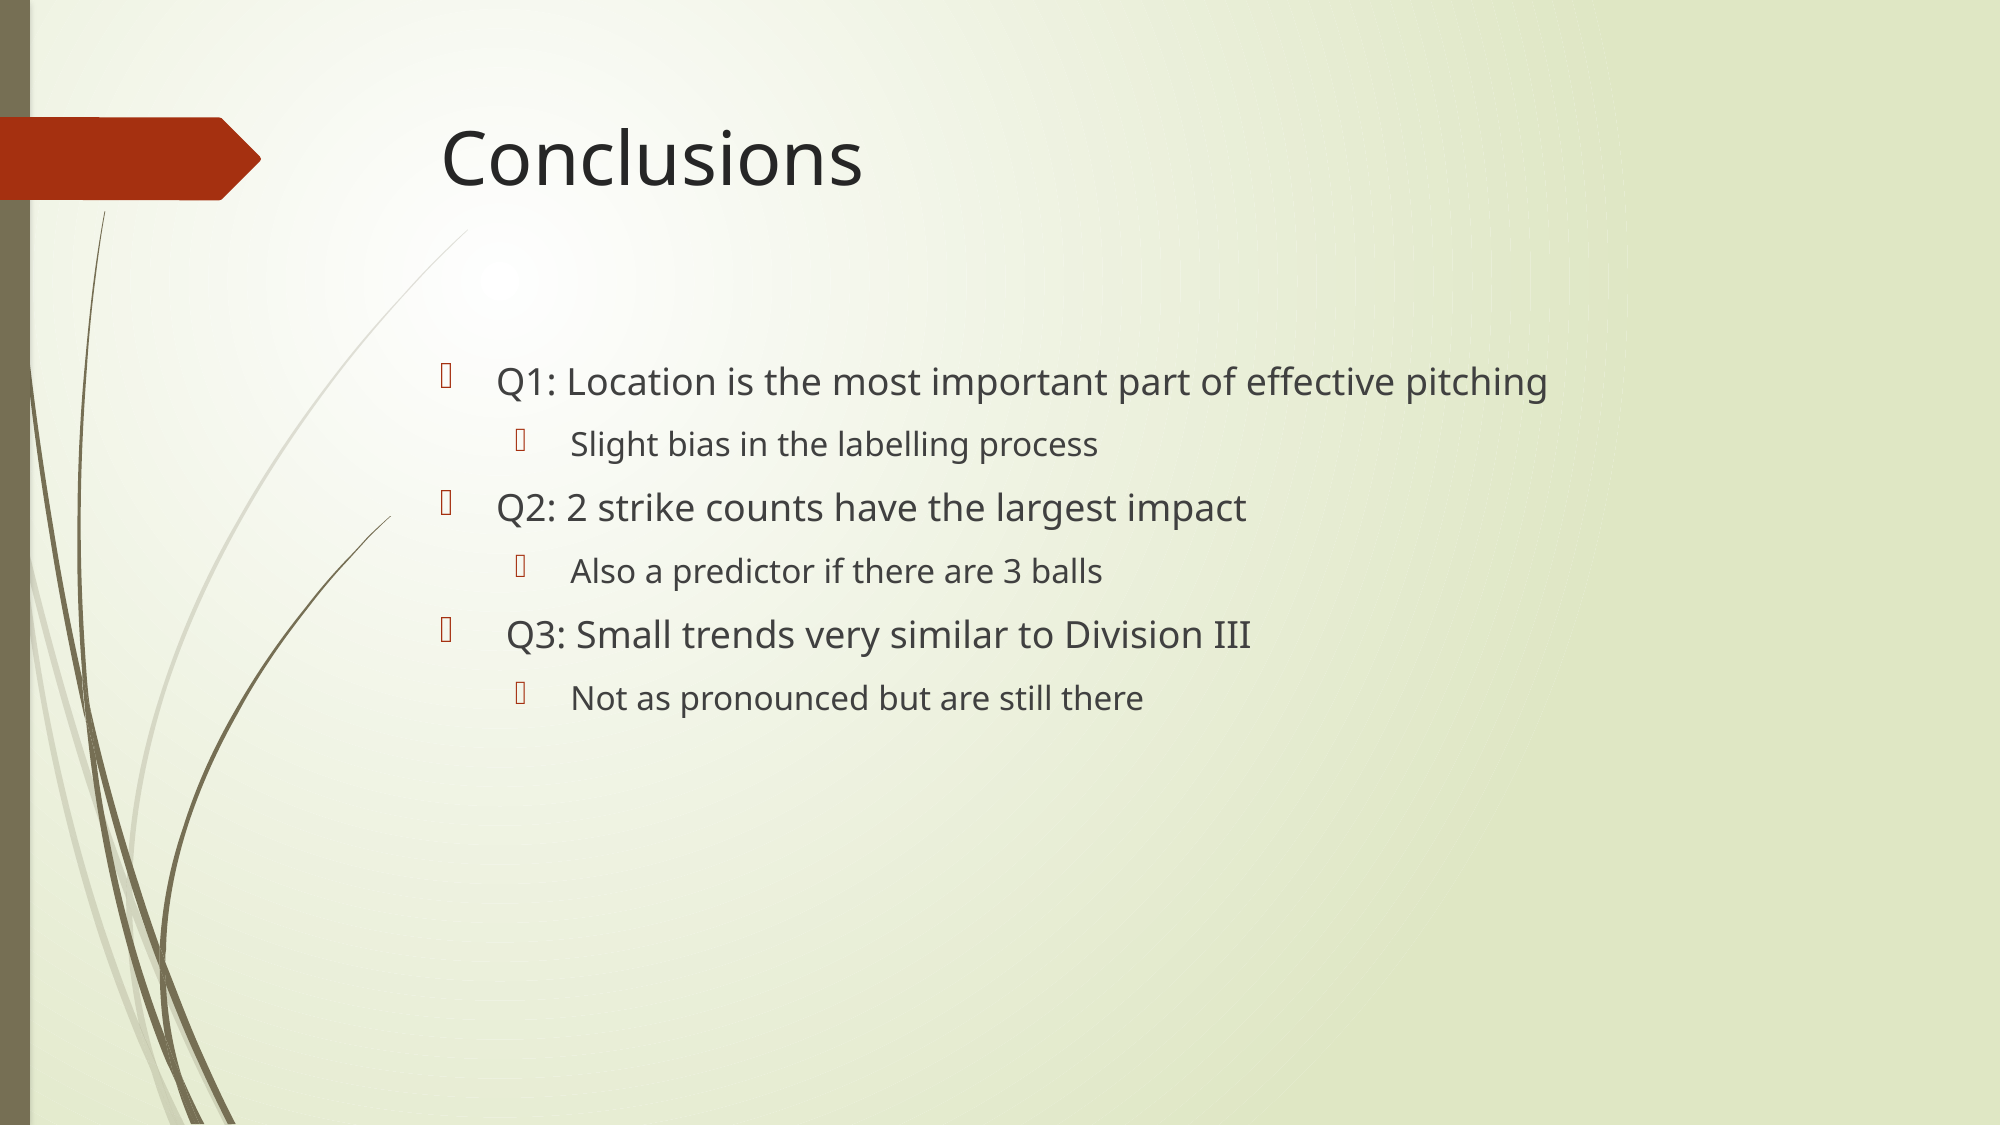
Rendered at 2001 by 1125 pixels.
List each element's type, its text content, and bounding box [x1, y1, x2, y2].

list Q1: Location is the most important part of effective pitching Slight bias in the labelling process Q2: 2 strike counts have the largest impact Also a predictor if there are 3 balls Q3: Small trends very similar to Division III Not as pronounced but are still there [424, 350, 1888, 970]
title Conclusions [425, 102, 1888, 313]
